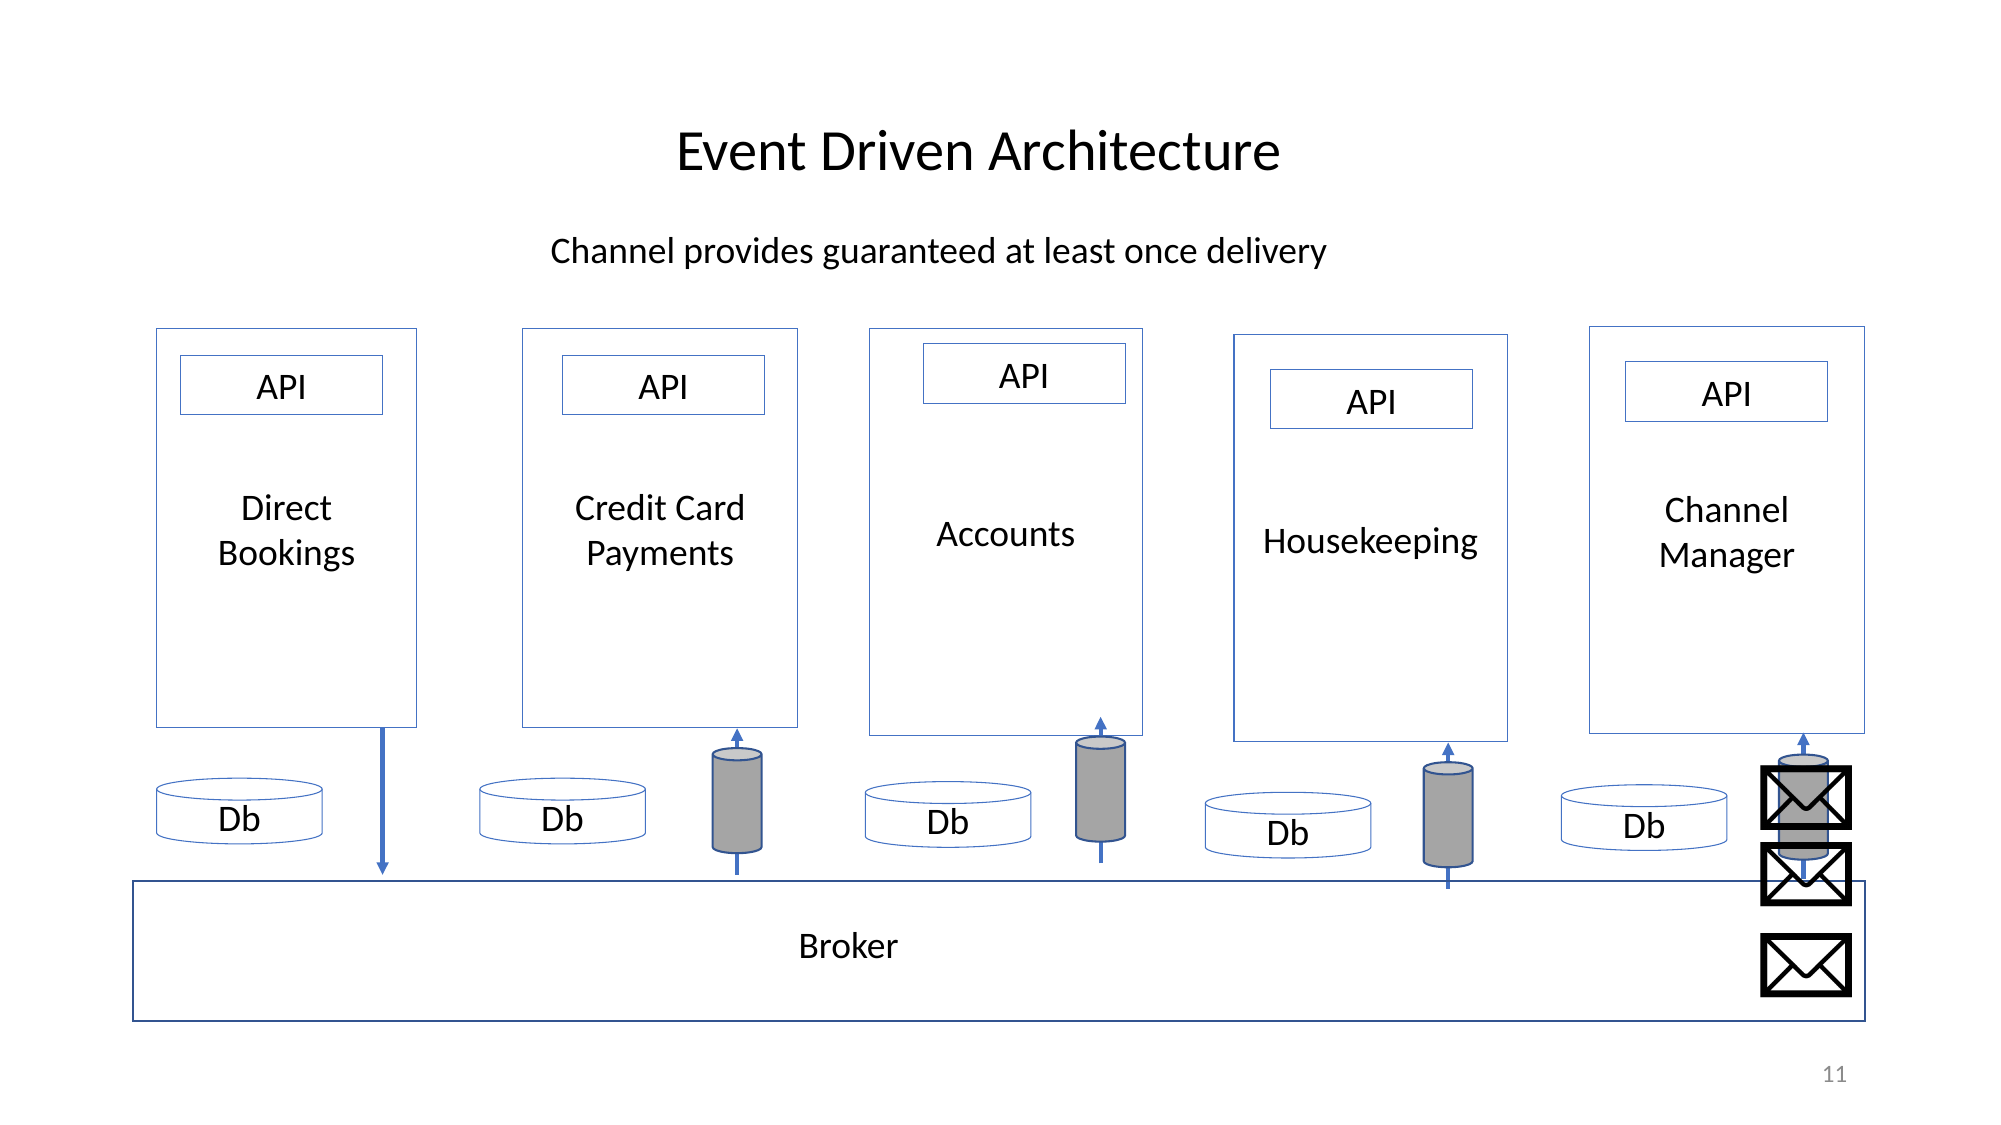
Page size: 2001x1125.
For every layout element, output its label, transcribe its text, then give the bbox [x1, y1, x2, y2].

text_box Channel Manager [1589, 326, 1865, 734]
picture [1751, 742, 1861, 1020]
text_box [711, 747, 737, 855]
text_box Credit Card Payments [522, 328, 798, 728]
text_box Db [864, 781, 1032, 848]
text_box Db [1078, 738, 1100, 747]
text_box Accounts [869, 328, 1143, 736]
text_box Db [479, 777, 646, 845]
text_box [1422, 761, 1448, 869]
text_box Db [1204, 791, 1372, 859]
text_box API [923, 343, 1126, 404]
text_box Broker [783, 914, 914, 974]
text_box Db [1101, 738, 1123, 747]
text_box API [562, 355, 765, 415]
text_box Event Driven Architecture [434, 104, 1523, 189]
text_box [738, 747, 763, 855]
text_box [132, 880, 1866, 1022]
text_box API [1625, 361, 1828, 422]
text_box API [180, 355, 383, 415]
slide_number 30 [1426, 764, 1448, 773]
slide_number 11 [1412, 1042, 1863, 1103]
text_box Housekeeping [1233, 334, 1508, 742]
text_box Db [1560, 784, 1728, 851]
text_box API [1270, 369, 1473, 429]
text_box API [738, 750, 759, 759]
text_box Db [156, 777, 323, 845]
text_box [1101, 735, 1127, 843]
text_box [1449, 761, 1474, 869]
text_box Channel provides guaranteed at least once delivery [535, 218, 1363, 279]
slide_number 30 [1449, 764, 1471, 773]
text_box [1074, 735, 1100, 843]
text_box Direct Bookings [156, 328, 417, 728]
text_box API [715, 750, 737, 759]
